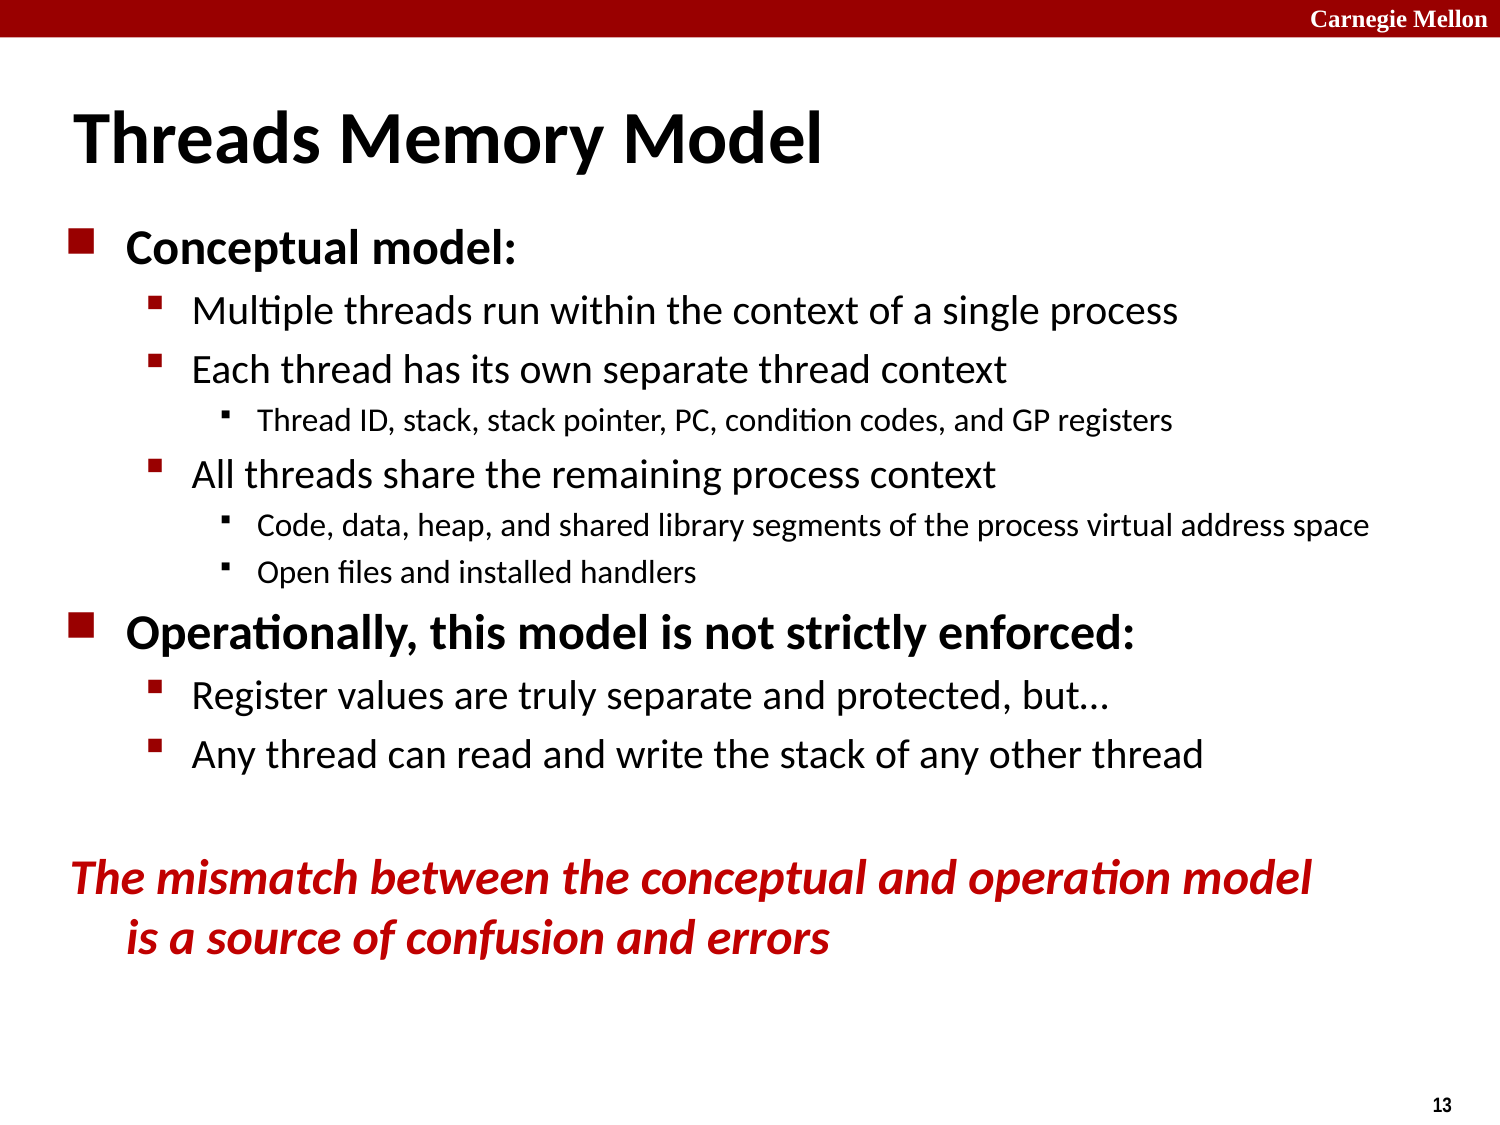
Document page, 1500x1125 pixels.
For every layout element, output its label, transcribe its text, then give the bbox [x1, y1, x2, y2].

list Conceptual model: Multiple threads run within the context of a single process Each thread has its own separate thread context Thread ID, stack, stack pointer, PC, condition codes, and GP registers All threads share the remaining process context Code, data, heap, and shared library segments of the process virtual address space Open files and installed handlers Operationally, this model is not strictly enforced: Register values are truly separate and protected, but… Any thread can read and write the stack of any other thread The mismatch between the conceptual and operation model is a source of confusion and errors [54, 207, 1401, 1024]
title Threads Memory Model [58, 71, 1305, 197]
